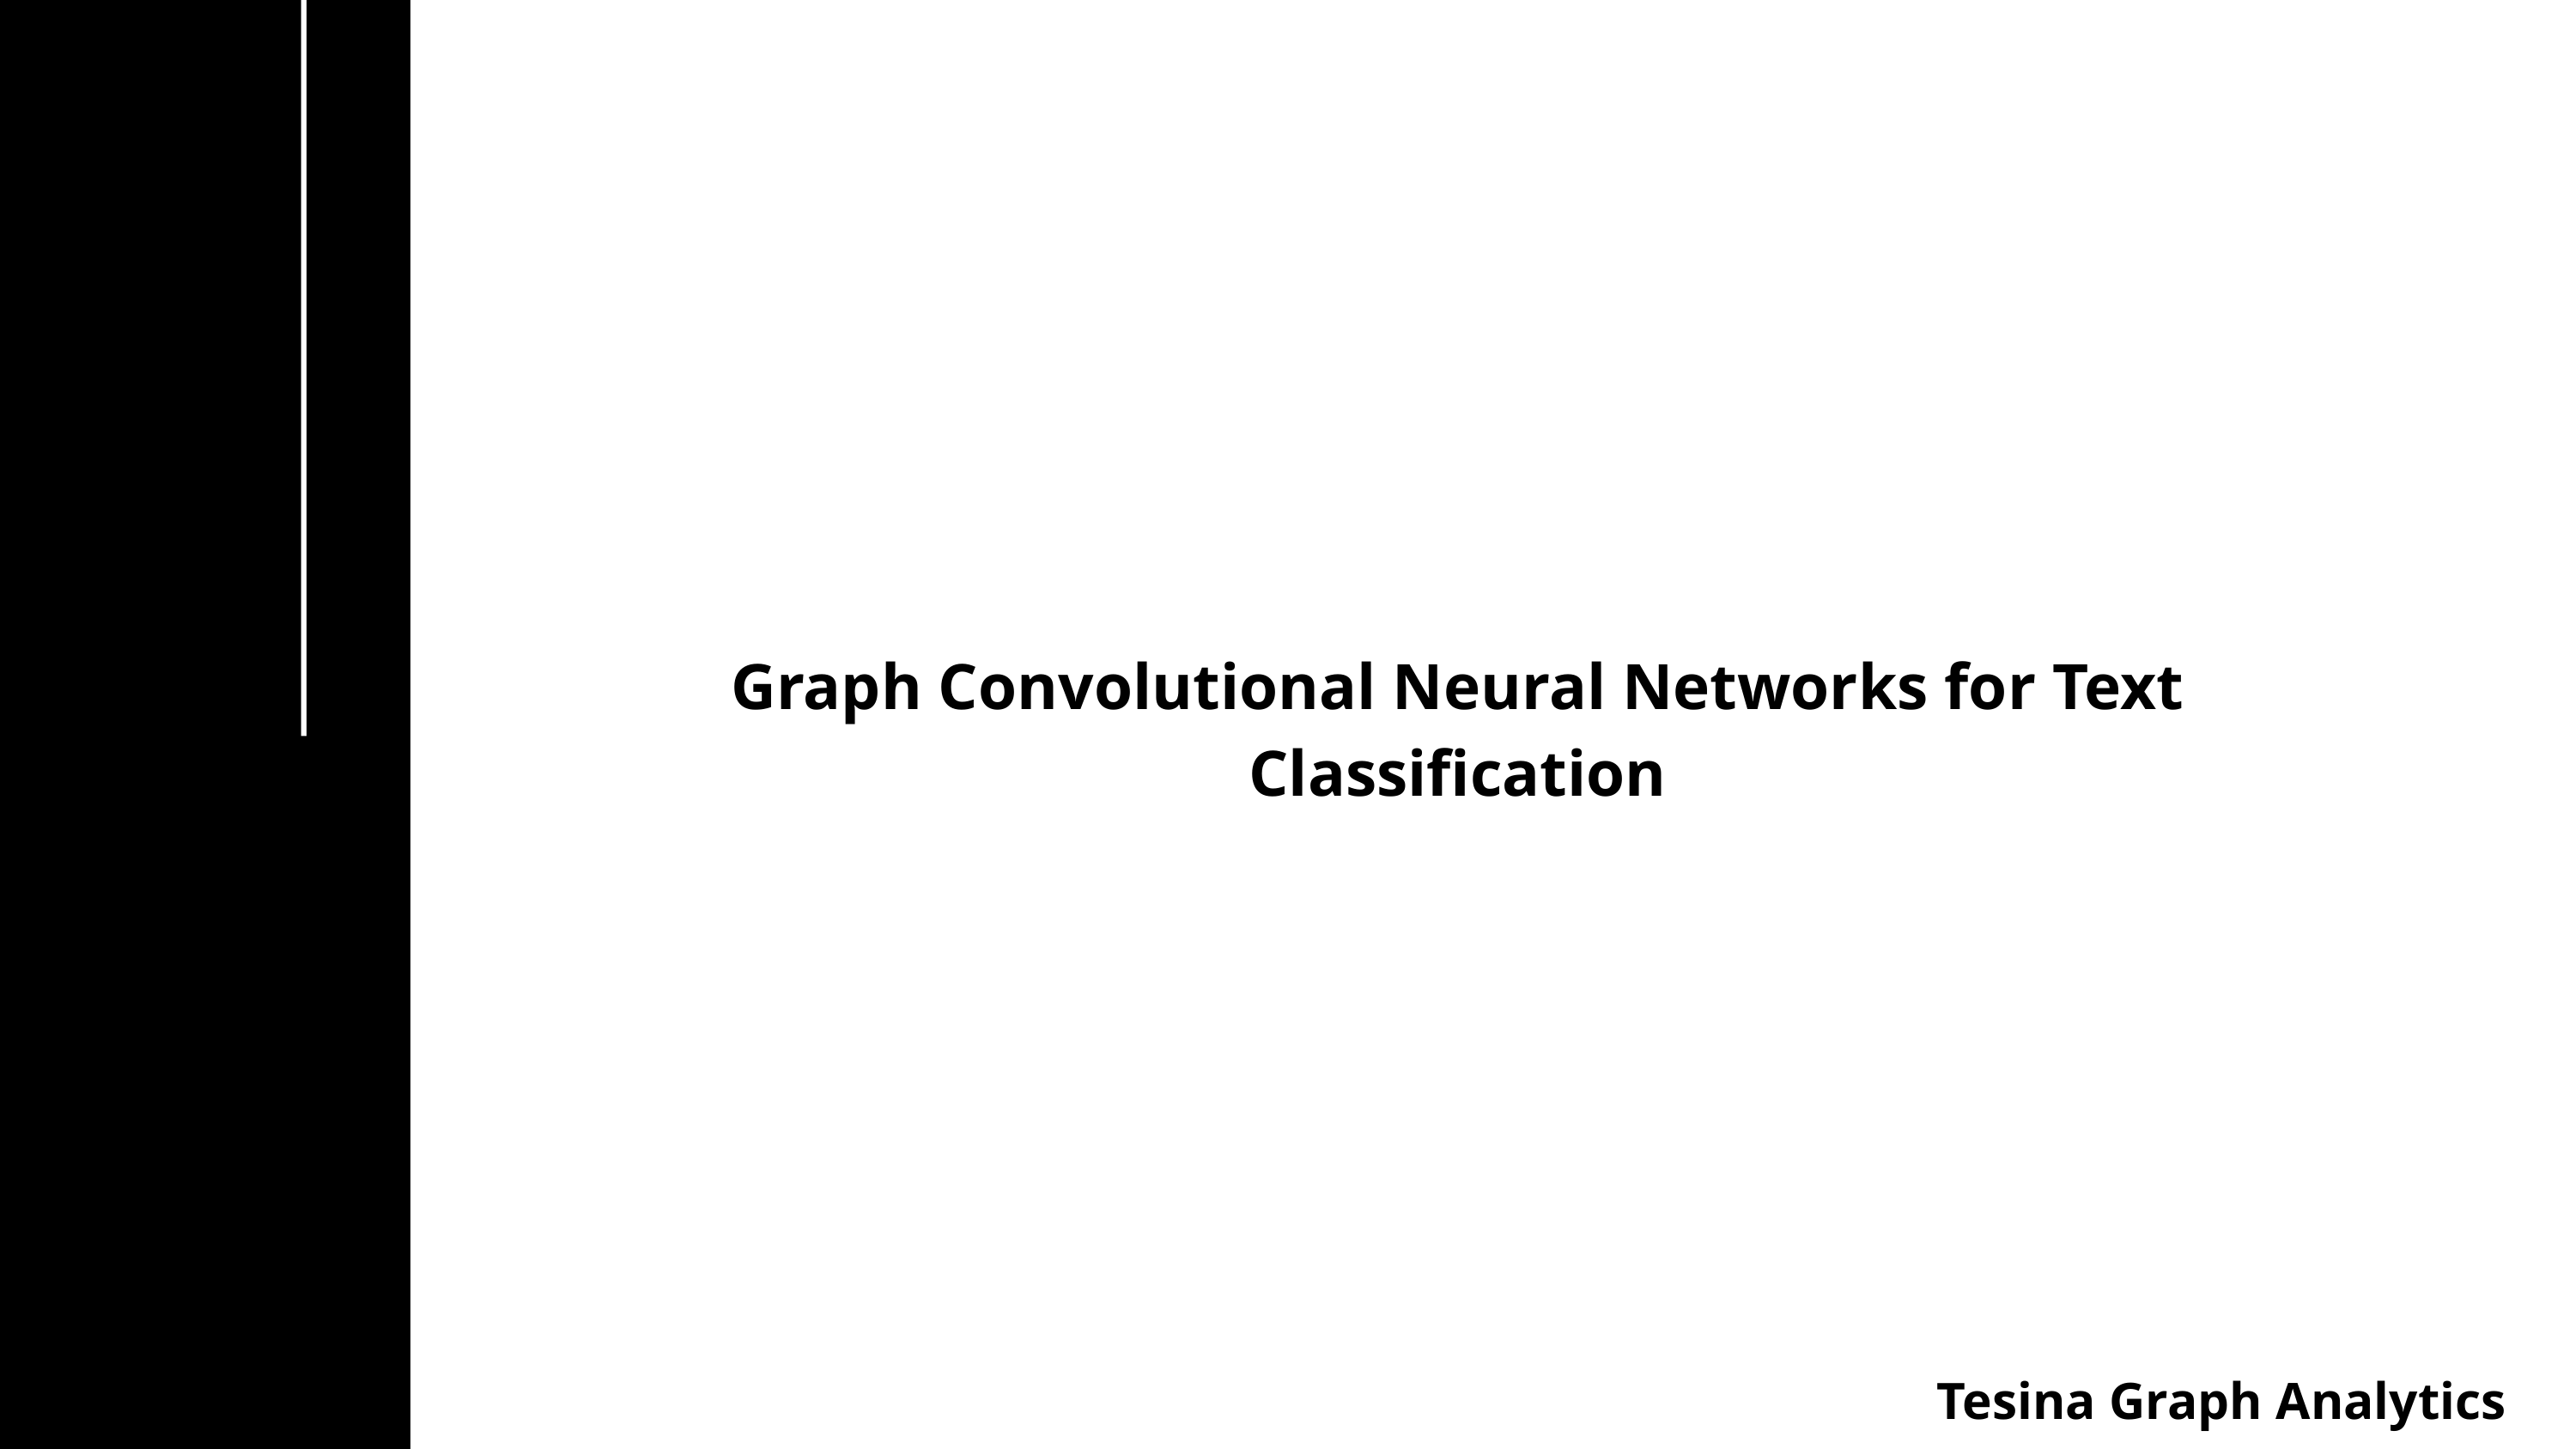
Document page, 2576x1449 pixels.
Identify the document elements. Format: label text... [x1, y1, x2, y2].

text_box Tesina Graph Analytics [1936, 1359, 2576, 1449]
text_box Graph Convolutional Neural Networks for Text Classification [959, 634, 2333, 809]
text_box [0, 543, 954, 954]
